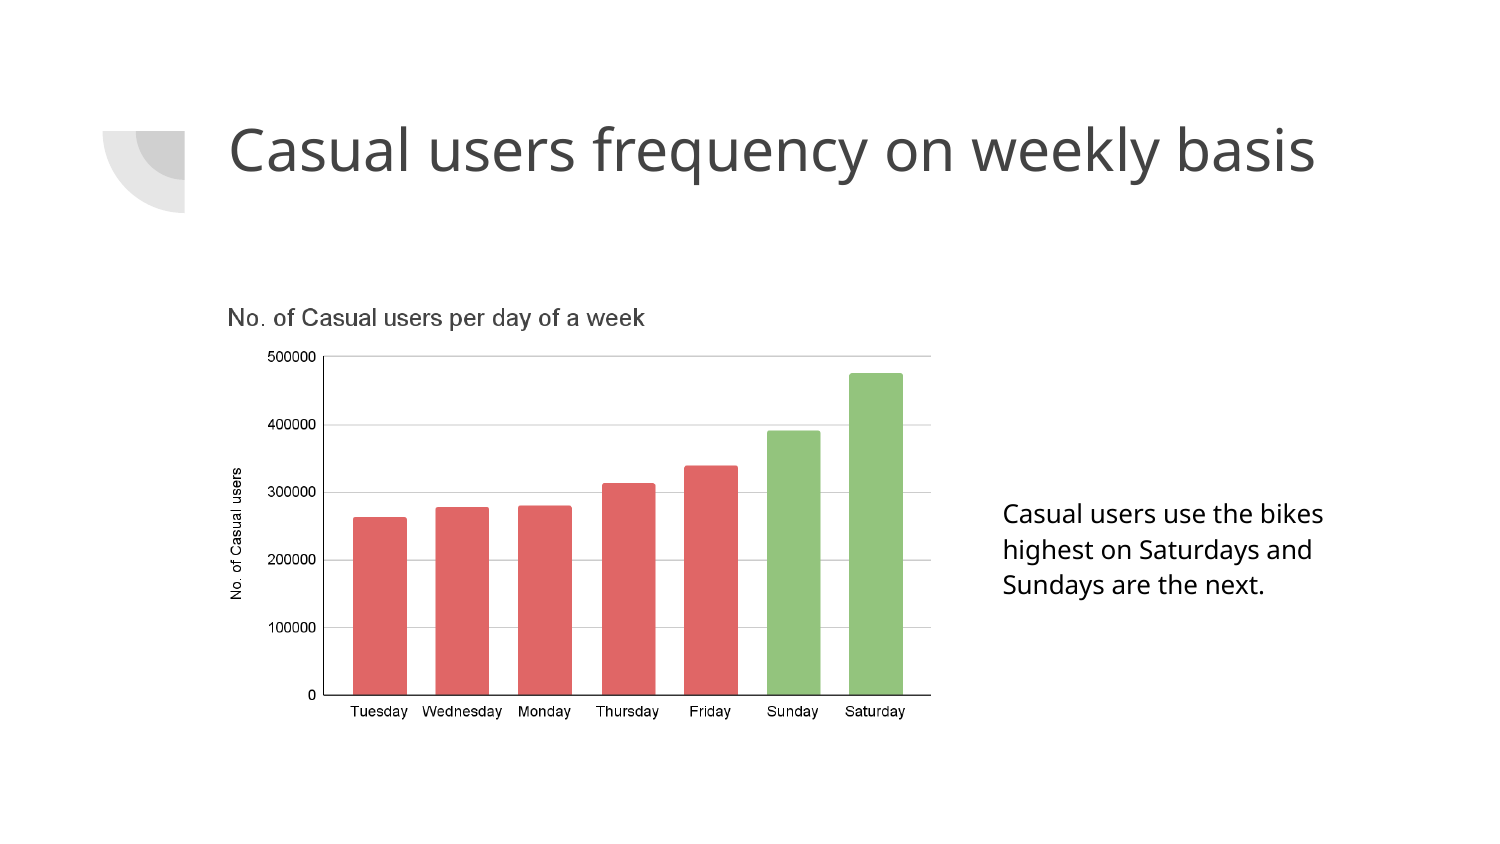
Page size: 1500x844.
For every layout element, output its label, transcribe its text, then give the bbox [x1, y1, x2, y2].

title Casual users frequency on weekly basis [213, 98, 1368, 263]
picture [204, 278, 955, 743]
text_box Casual users use the bikes highest on Saturdays and Sundays are the next. [987, 477, 1430, 616]
